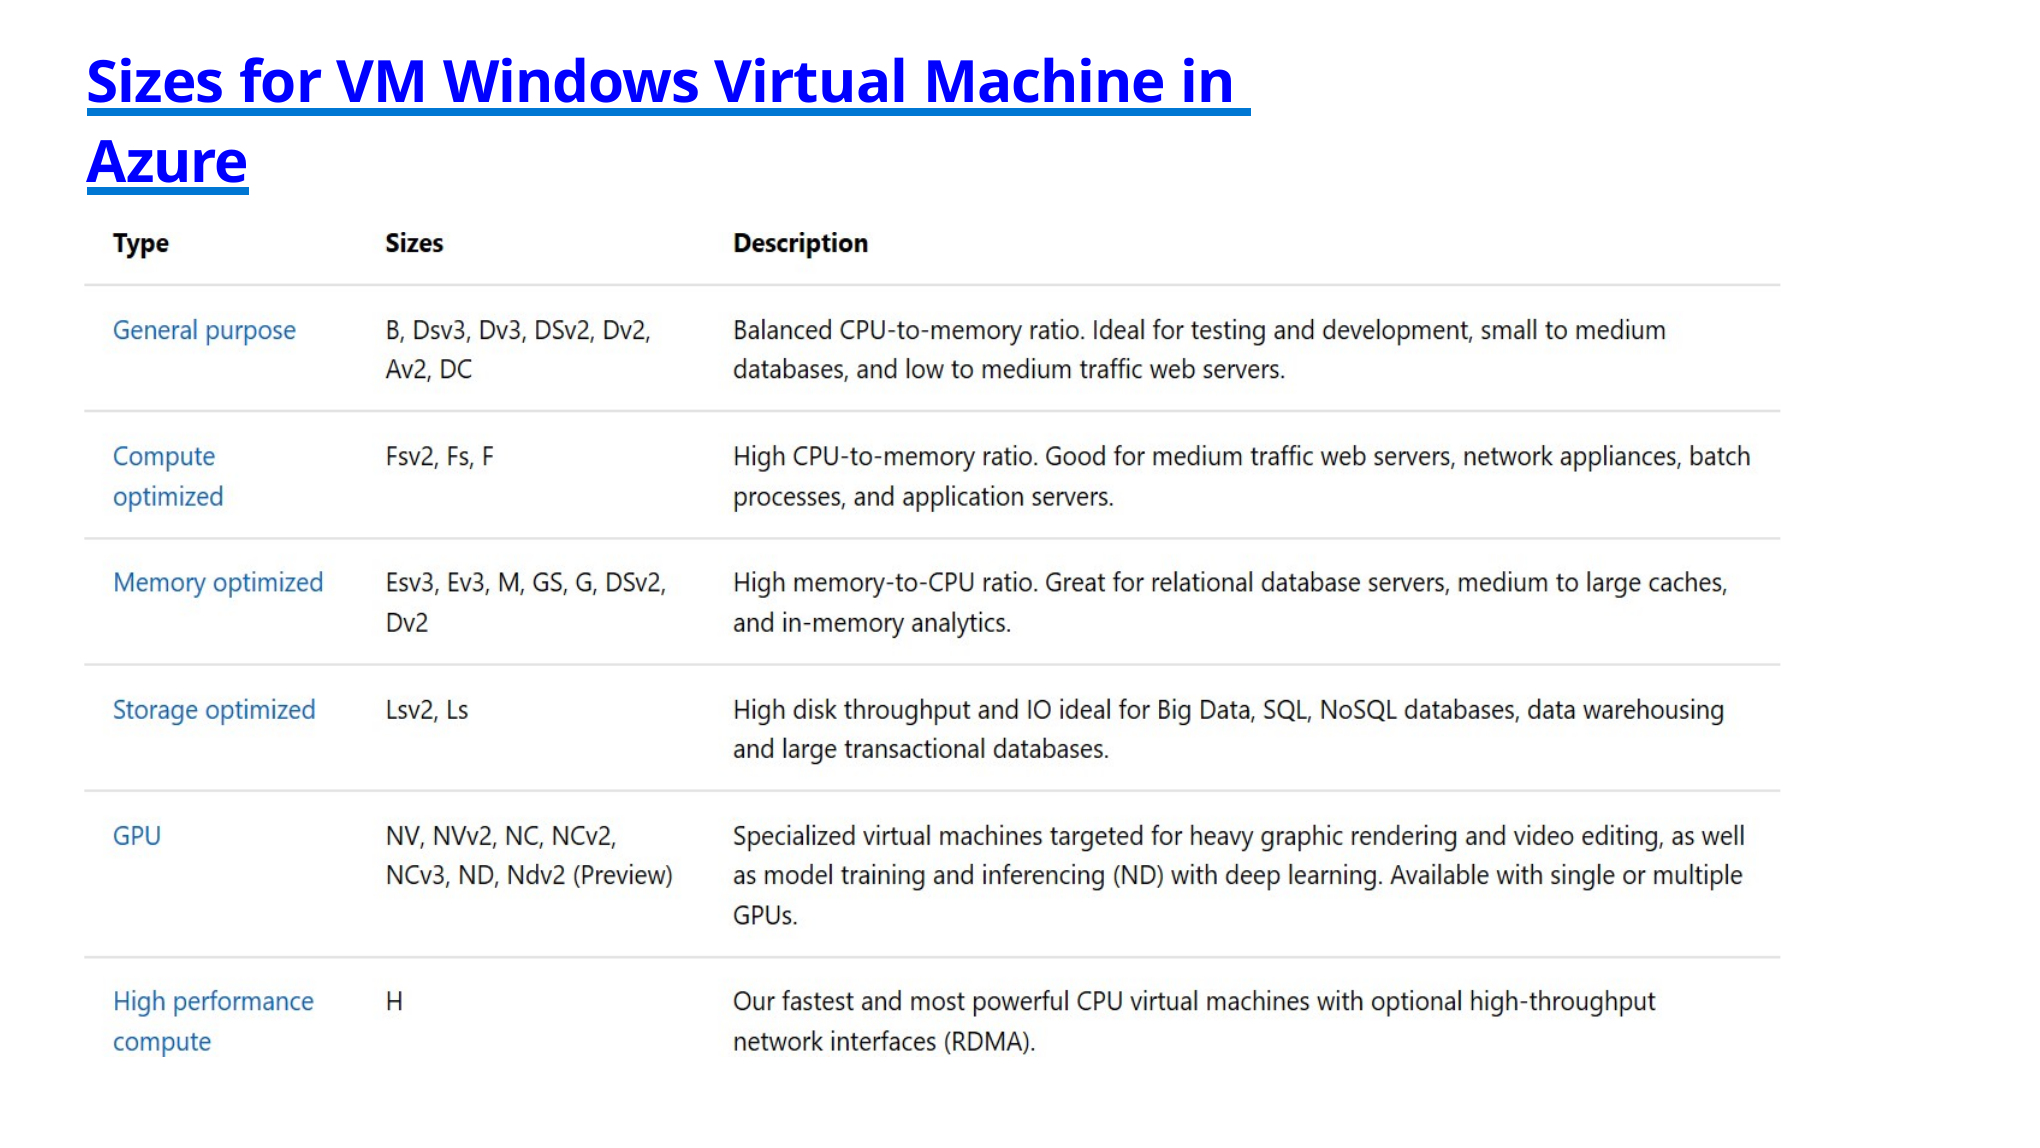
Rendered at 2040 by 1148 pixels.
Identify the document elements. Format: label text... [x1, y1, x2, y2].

title Sizes for VM Windows Virtual Machine in Azure [84, 42, 1305, 232]
text_box [84, 232, 1781, 1057]
